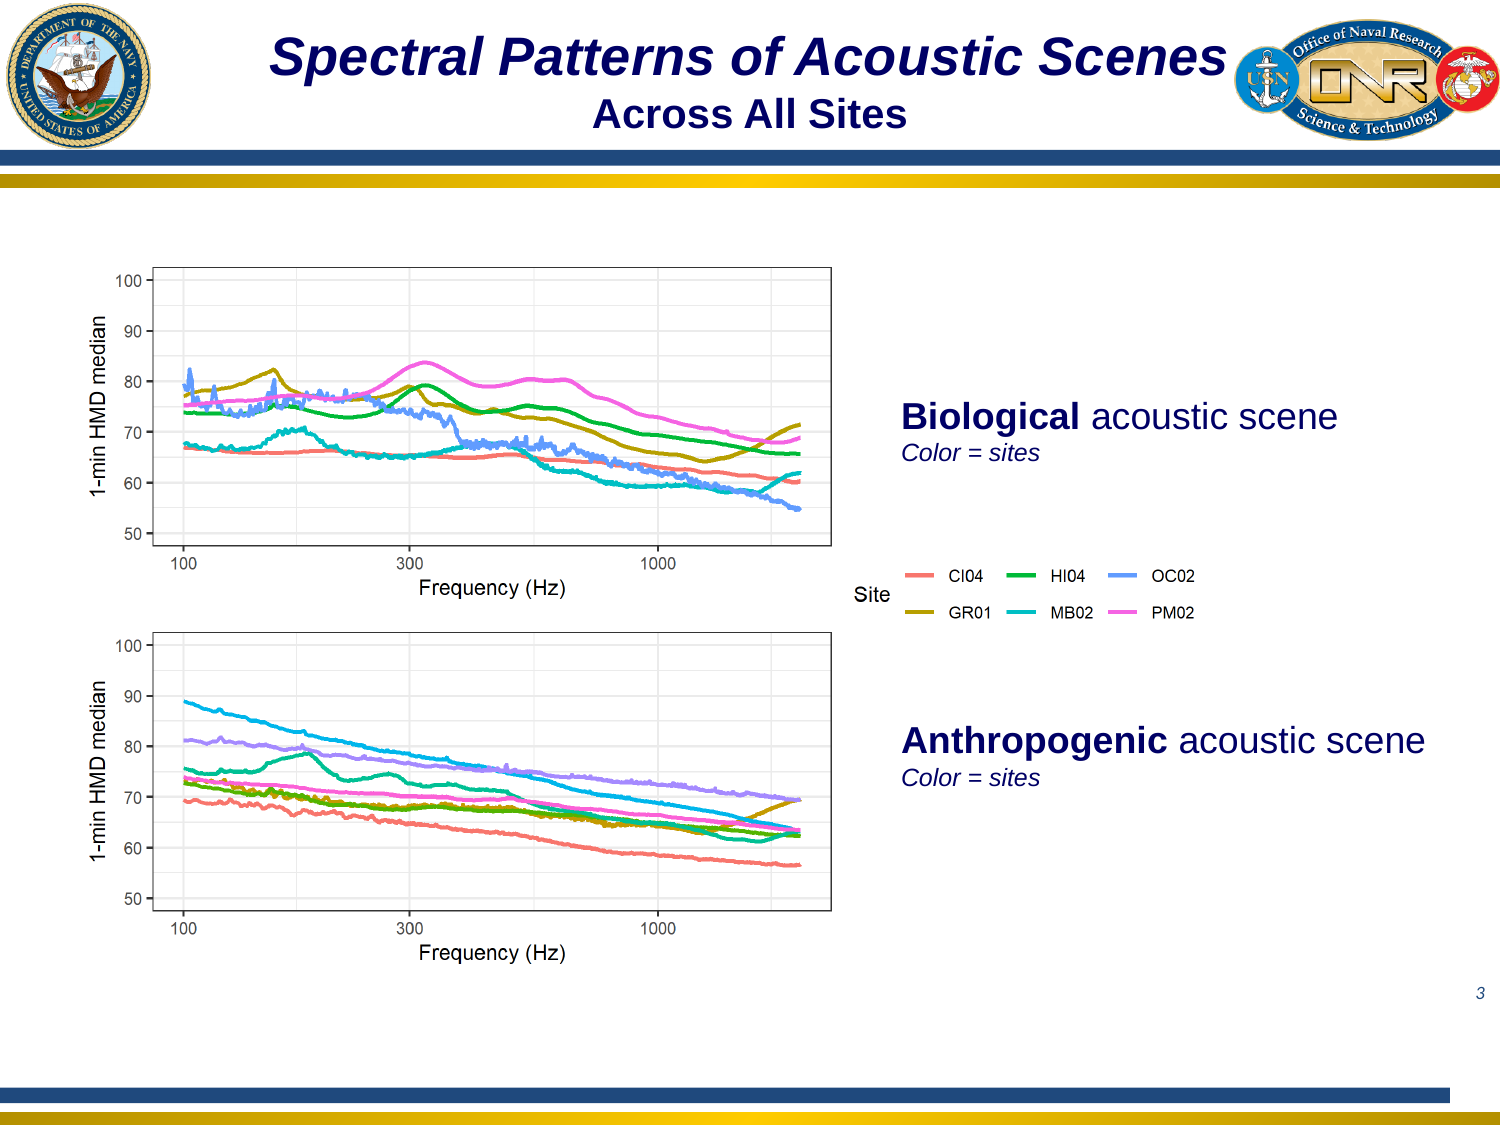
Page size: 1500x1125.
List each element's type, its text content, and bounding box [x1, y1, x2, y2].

text_box Anthropogenic acoustic scene Color = sites [885, 708, 1491, 799]
slide_number 3 [1449, 975, 1500, 1010]
picture [6, 3, 151, 149]
picture [77, 248, 1215, 976]
text_box Biological acoustic scene Color = sites [886, 384, 1388, 474]
picture [1388, 19, 1500, 141]
title Spectral Patterns of Acoustic Scenes Across All Sites [112, 14, 1388, 256]
